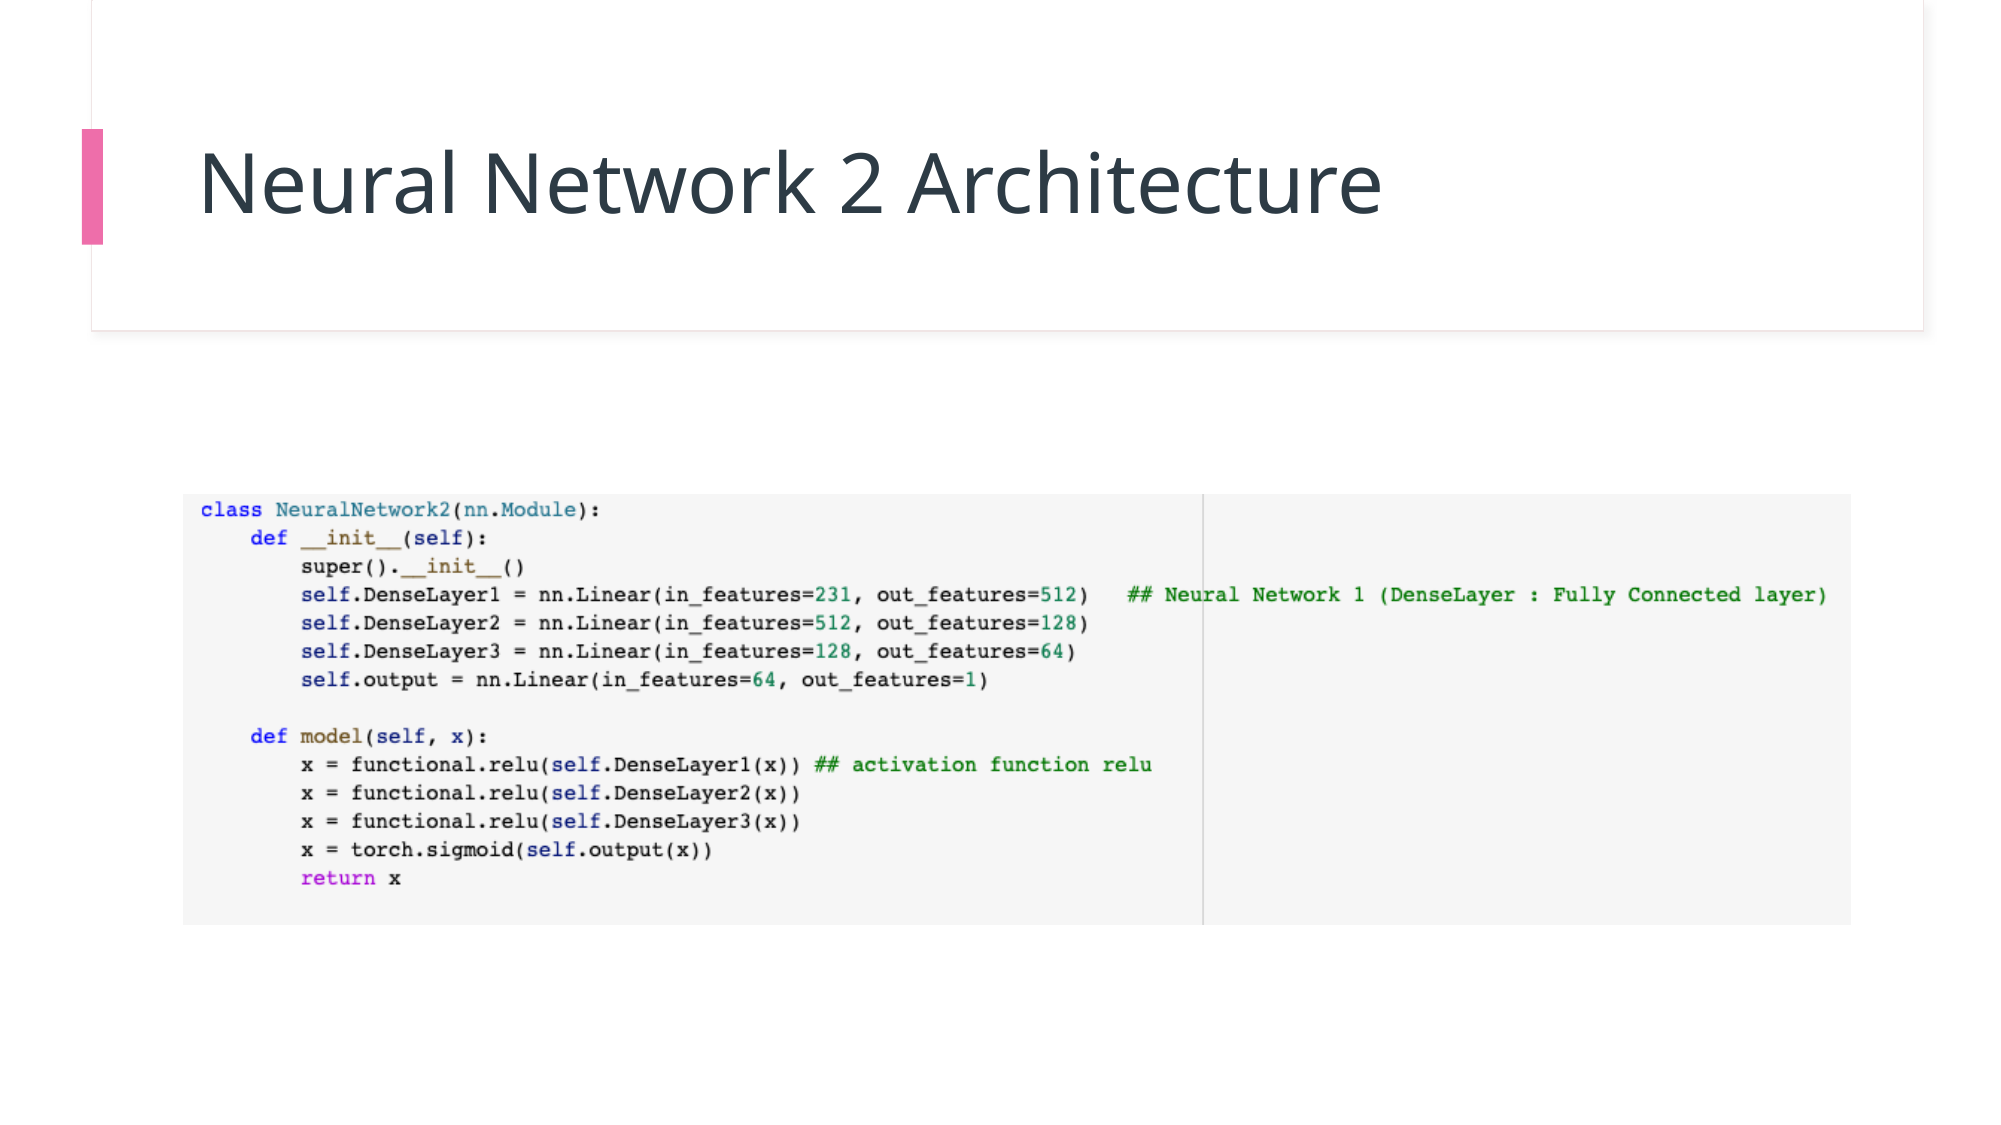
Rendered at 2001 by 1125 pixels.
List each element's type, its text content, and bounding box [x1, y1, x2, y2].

title Neural Network 2 Architecture [183, 90, 1851, 284]
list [182, 494, 1851, 925]
